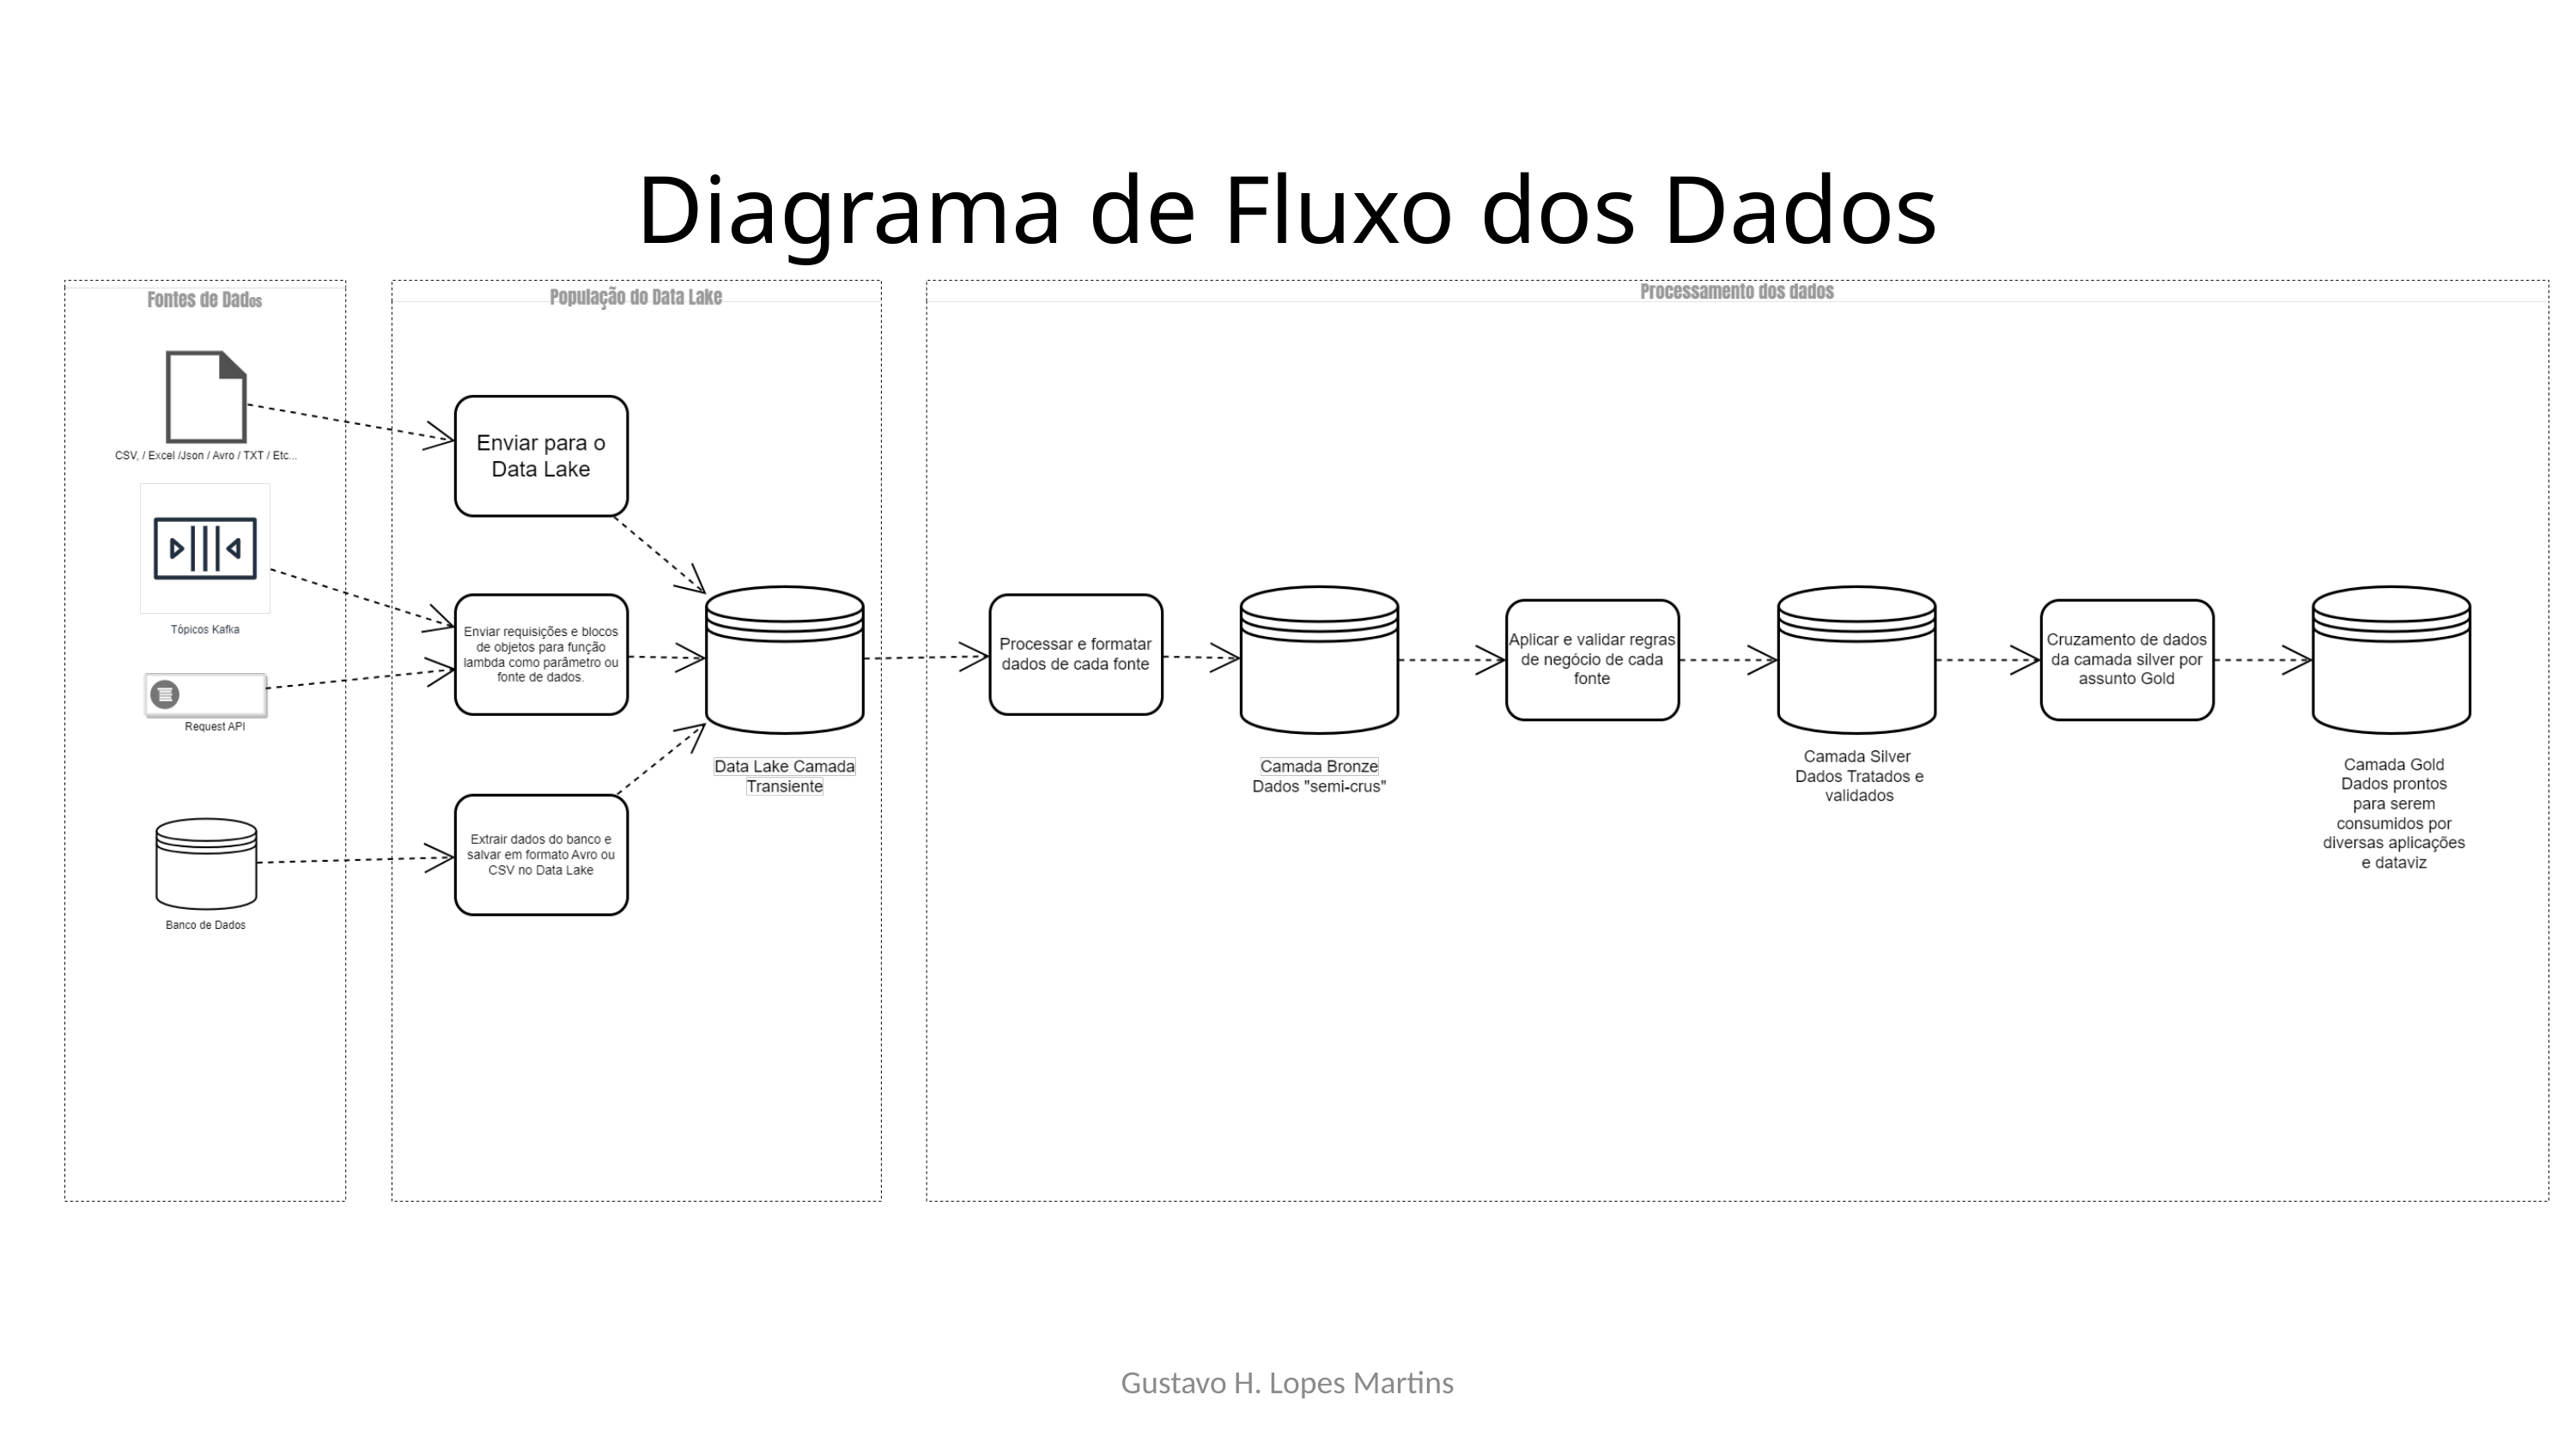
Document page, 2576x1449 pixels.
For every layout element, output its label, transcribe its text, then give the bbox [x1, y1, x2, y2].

text_box Diagrama de Fluxo dos Dados [604, 131, 1972, 262]
footer Gustavo H. Lopes Martins [853, 1343, 1723, 1420]
picture [64, 280, 2549, 1203]
